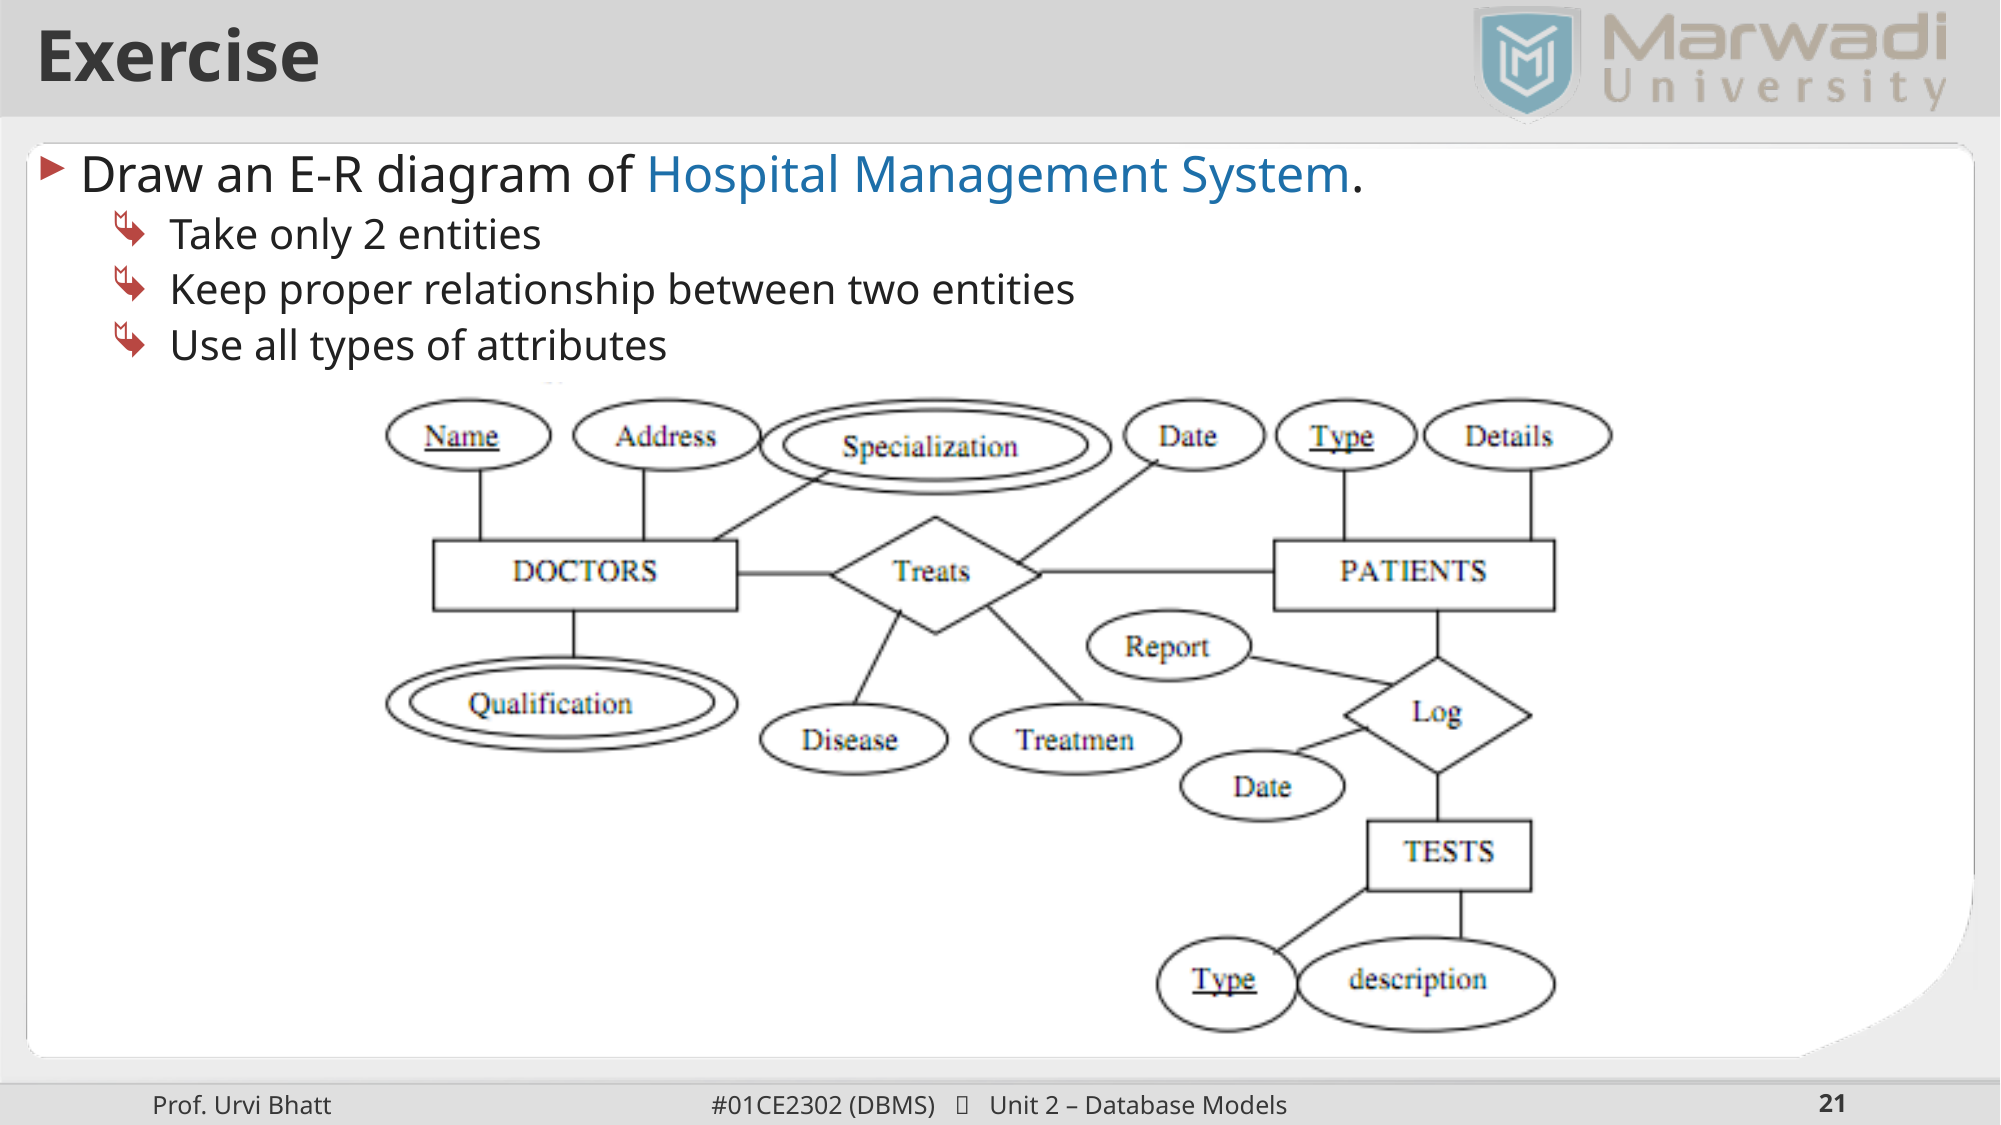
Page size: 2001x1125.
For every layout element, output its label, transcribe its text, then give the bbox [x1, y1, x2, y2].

list Draw an E-R diagram of Hospital Management System. Take only 2 entities Keep proper relationship between two entities Use all types of attributes [21, 141, 1979, 1059]
title Exercise [0, 0, 2000, 117]
picture [0, 117, 2000, 1085]
